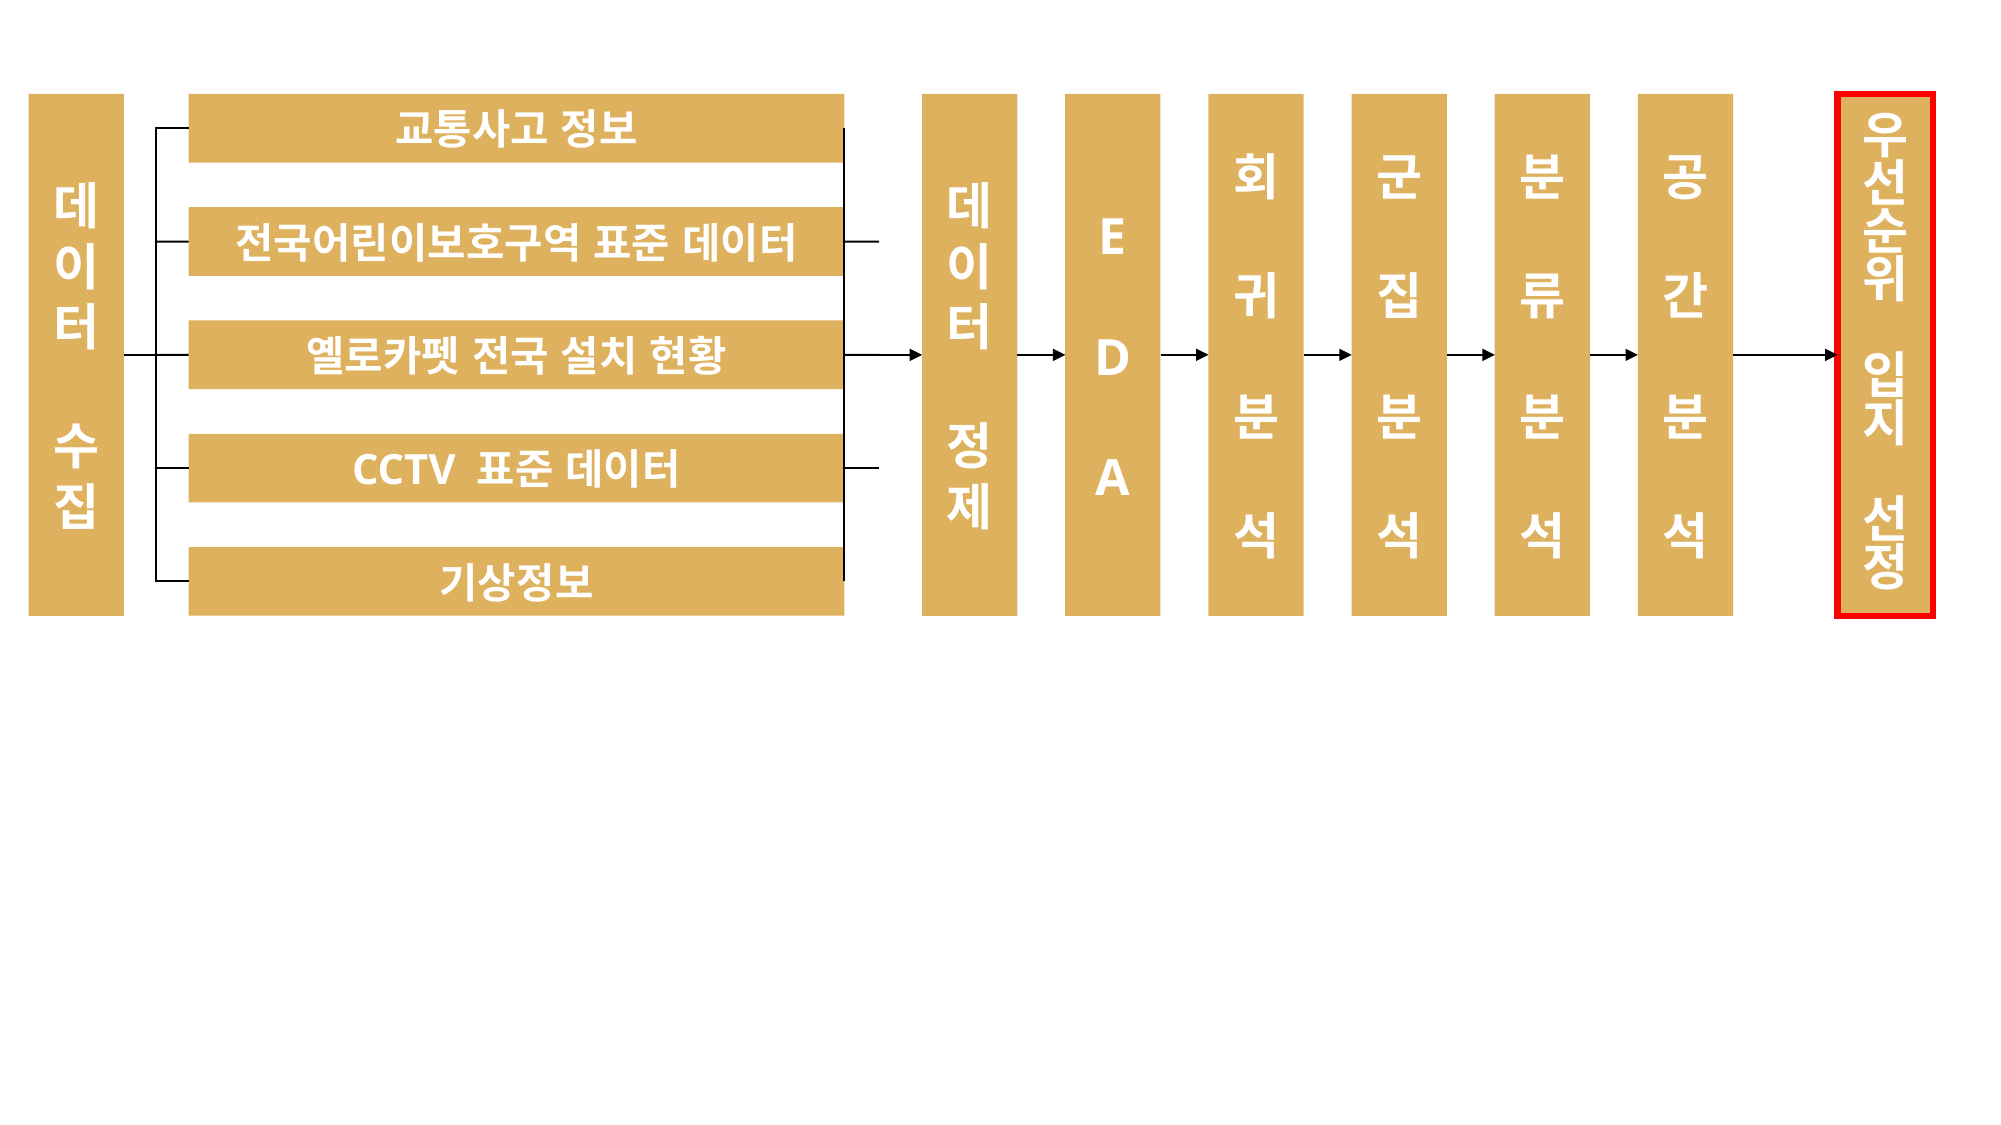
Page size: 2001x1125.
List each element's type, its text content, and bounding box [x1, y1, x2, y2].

text_box 데이터 수집 [28, 93, 125, 617]
text_box E D A [1064, 93, 1162, 617]
text_box 기상정보 [188, 546, 845, 617]
text_box 분 류 분 석 [1494, 93, 1591, 617]
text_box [123, 354, 189, 582]
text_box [123, 128, 189, 354]
text_box 데이터 정 제 [921, 93, 1018, 617]
text_box 회 귀 분 석 [1207, 93, 1305, 617]
text_box 공 간 분 석 [1637, 93, 1734, 617]
text_box 옐로카펫 전국 설치 현황 [189, 319, 844, 390]
text_box 교통사고 정보 [188, 93, 845, 164]
text_box 군 집 분 석 [1351, 93, 1448, 617]
text_box 우선순위 입지 선정 [1837, 93, 1934, 617]
text_box 전국어린이보호구역 표준 데이터 [189, 206, 844, 277]
text_box CCTV 표준 데이터 [189, 433, 844, 503]
